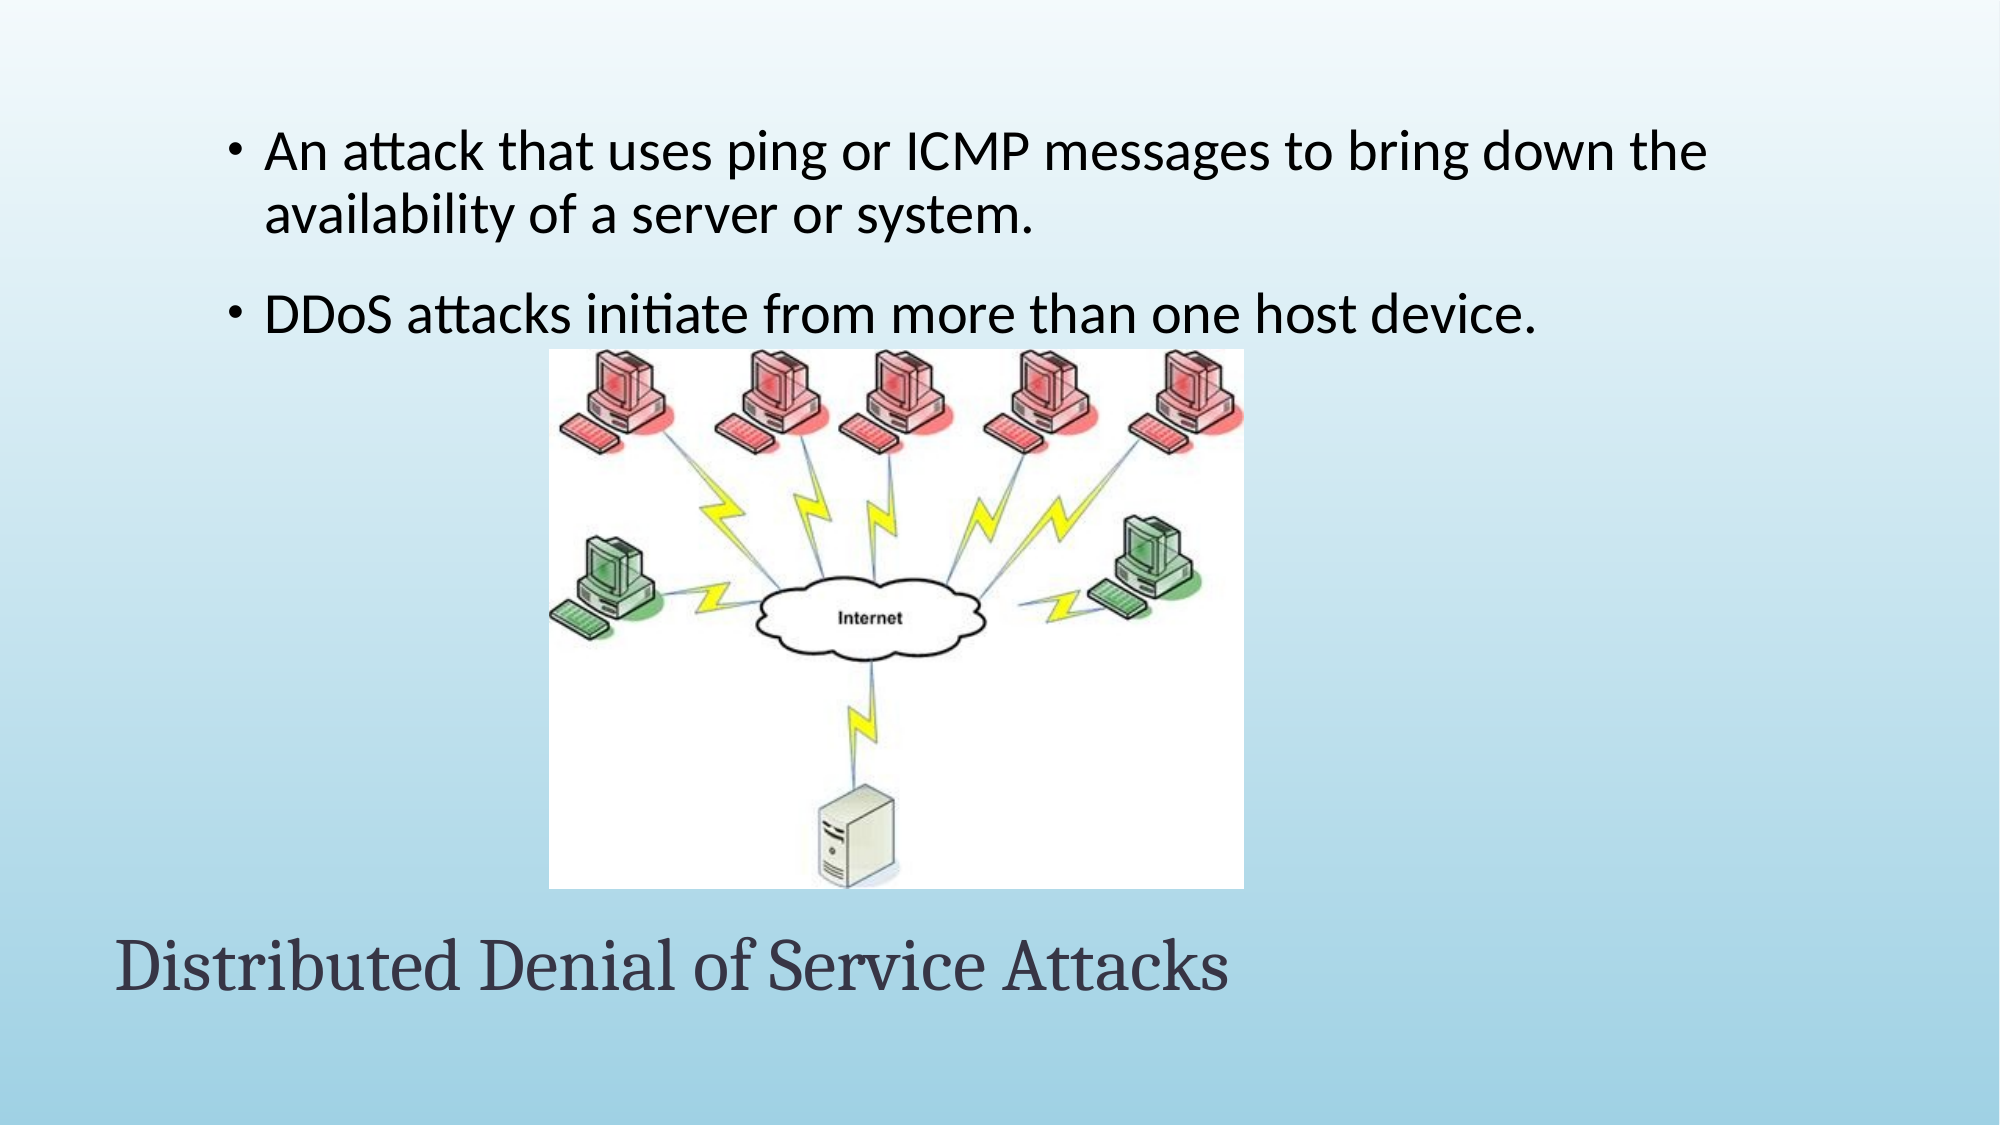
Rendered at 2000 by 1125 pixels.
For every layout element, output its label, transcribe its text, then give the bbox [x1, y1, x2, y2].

picture [549, 349, 1244, 889]
list An attack that uses ping or ICMP messages to bring down the availability of a server or system. DDoS attacks initiate from more than one host device. [212, 112, 1900, 800]
title Distributed Denial of Service Attacks [99, 837, 1900, 1013]
